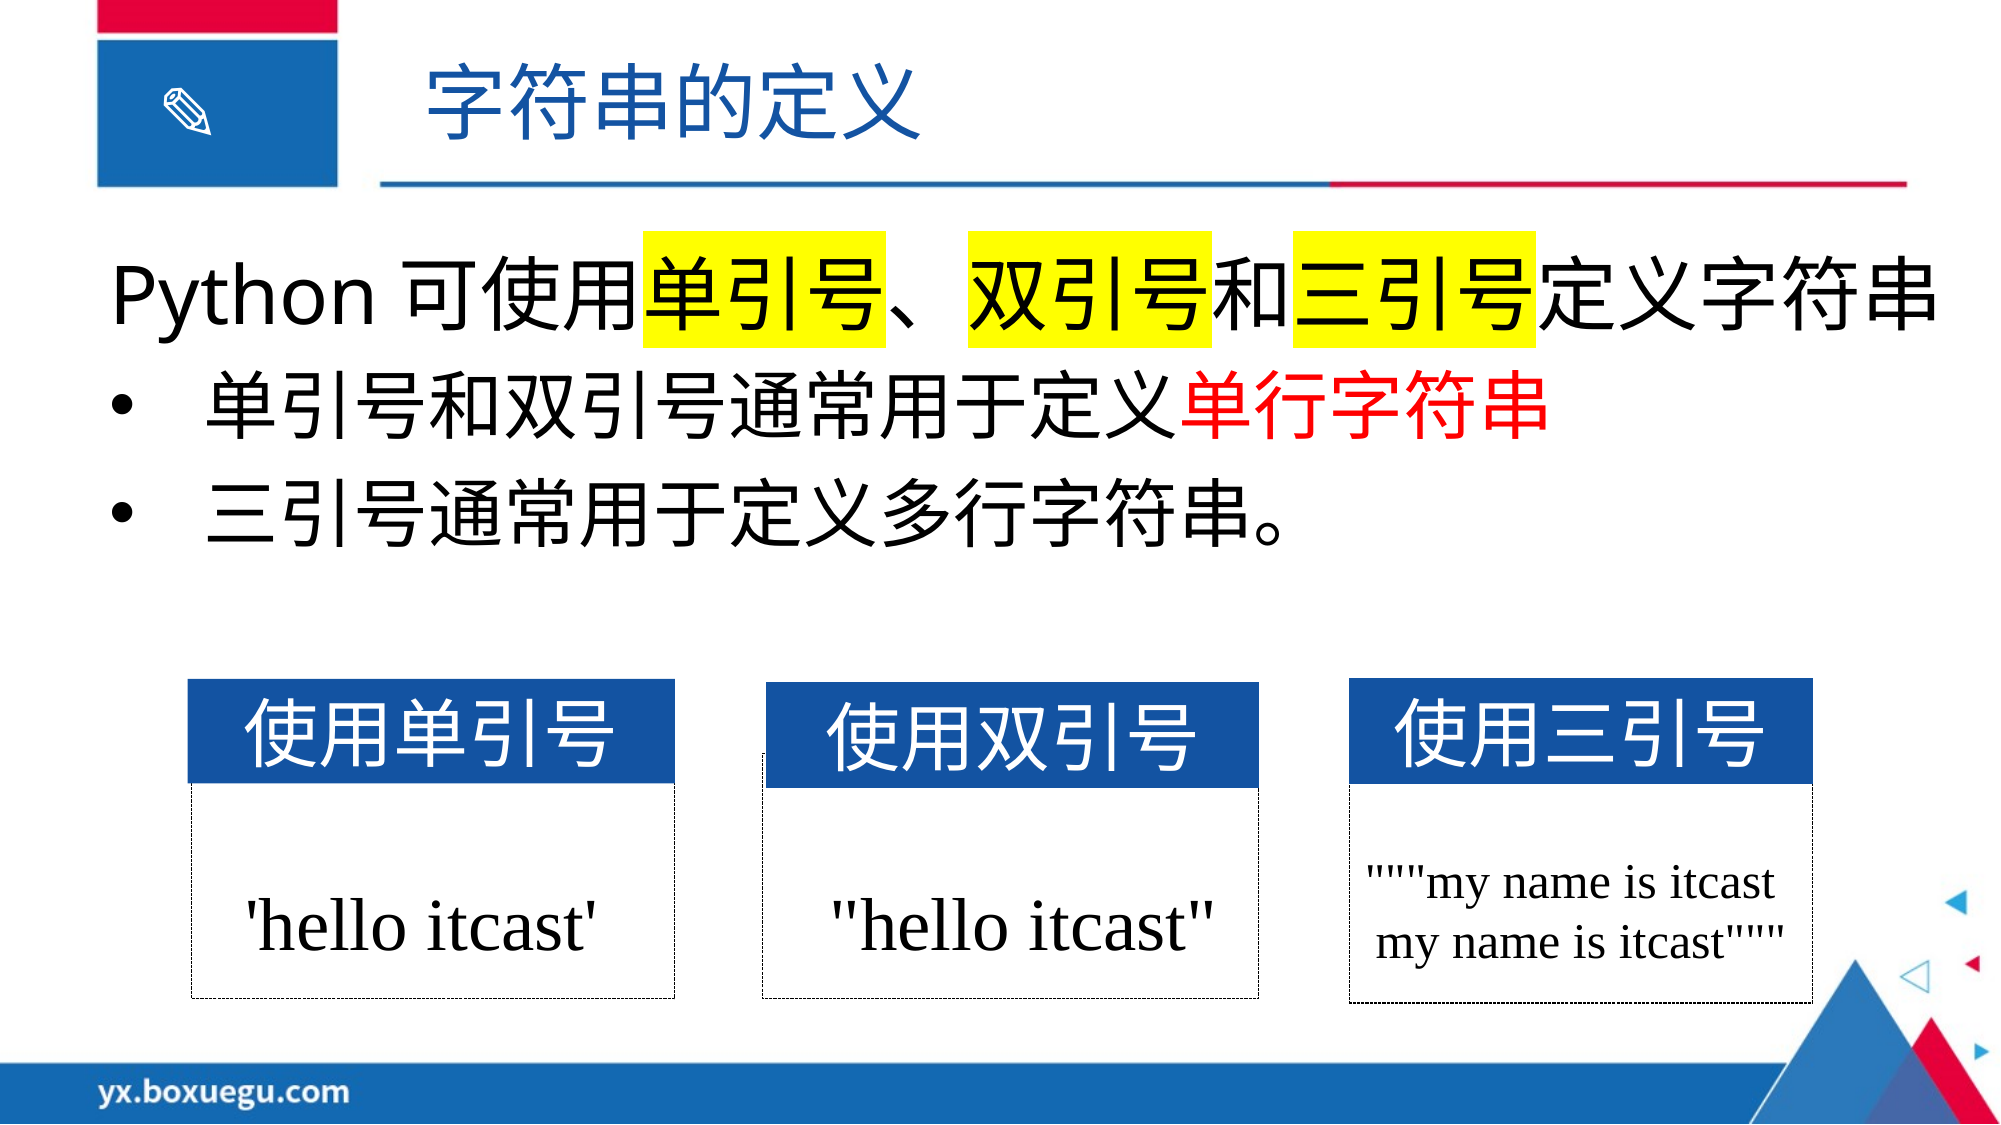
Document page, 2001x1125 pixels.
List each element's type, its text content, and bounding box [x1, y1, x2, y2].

picture [0, 0, 2000, 1124]
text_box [187, 678, 1813, 978]
text_box [191, 978, 675, 1000]
text_box Python可使用单引号、双引号和三引号定义字符串 单引号和双引号通常用于定义单行字符串 三引号通常用于定义多行字符串。 [94, 216, 1966, 565]
text_box 字符串的定义 [409, 43, 1292, 158]
text_box [762, 978, 1259, 999]
text_box [1349, 978, 1813, 1004]
